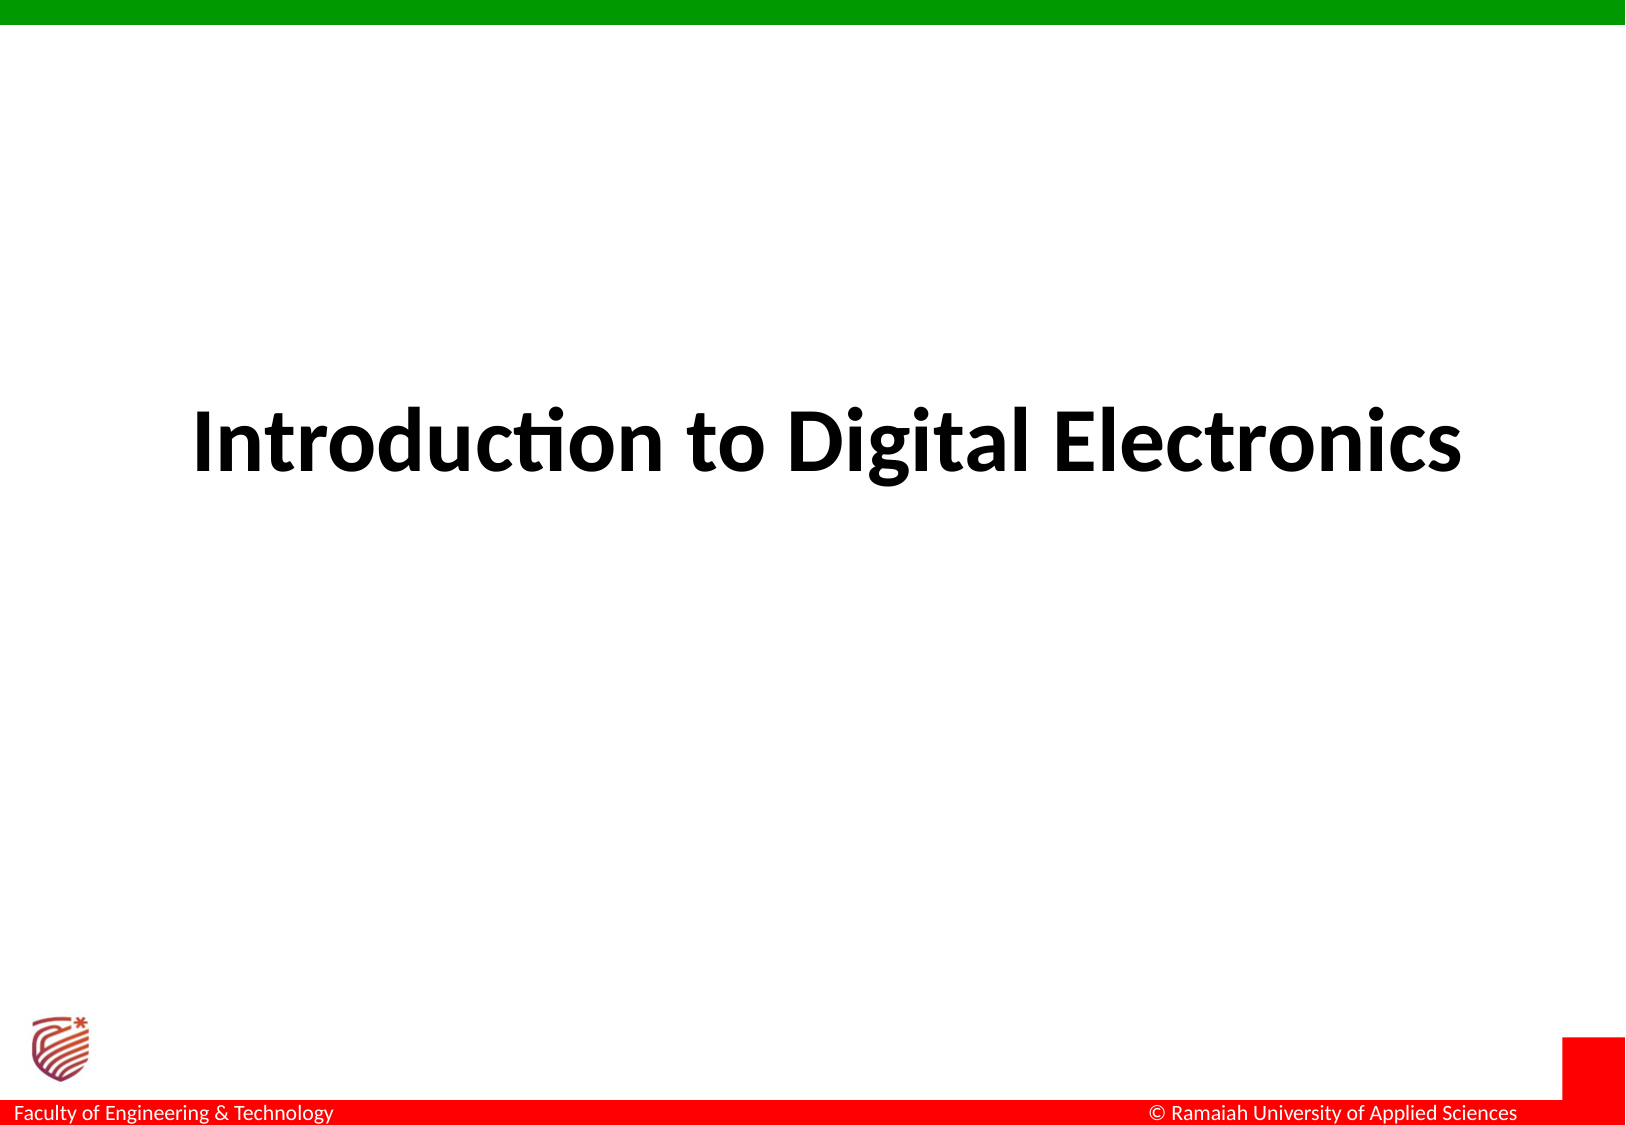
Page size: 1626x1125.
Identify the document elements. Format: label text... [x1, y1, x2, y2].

picture [24, 1002, 100, 1087]
text_box Introduction to Digital Electronics [137, 262, 1519, 504]
